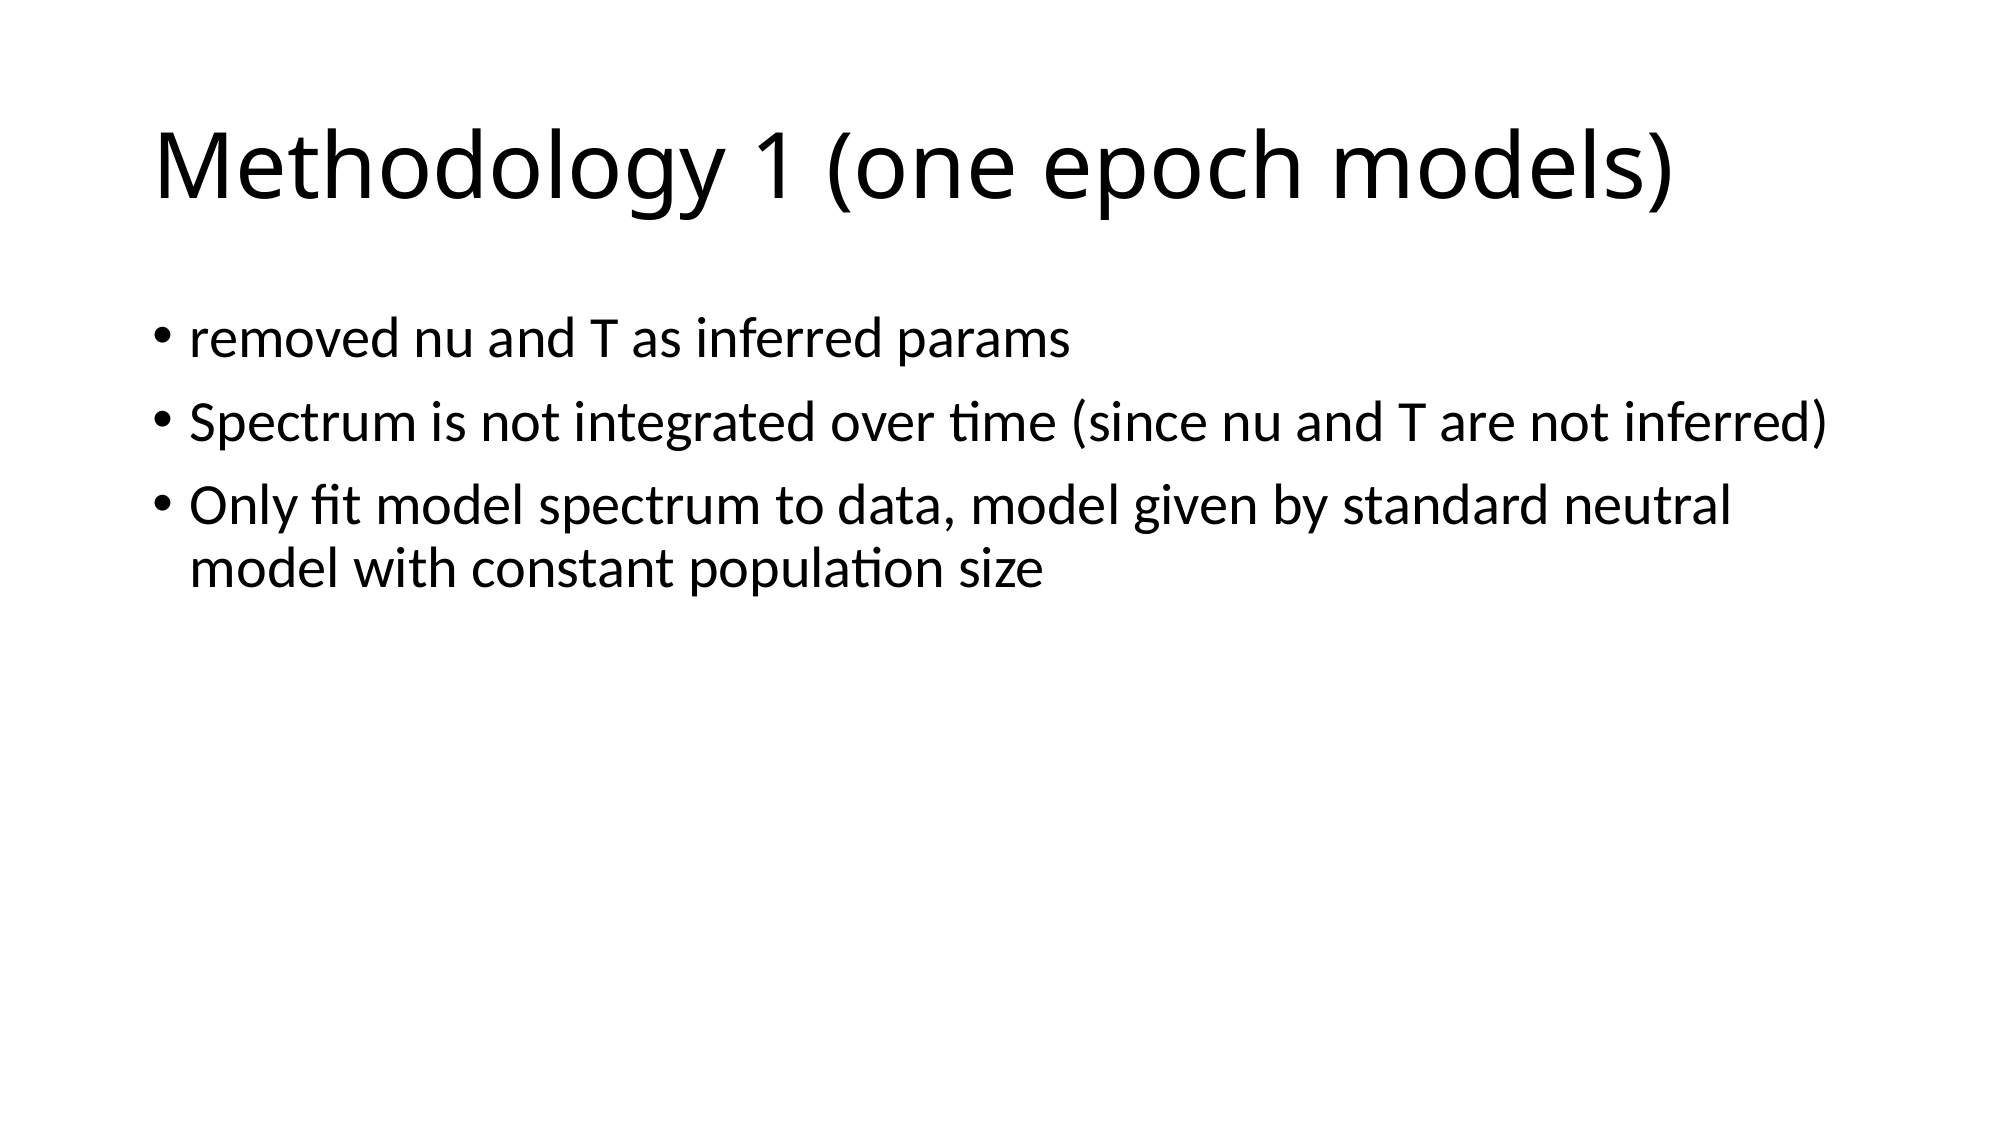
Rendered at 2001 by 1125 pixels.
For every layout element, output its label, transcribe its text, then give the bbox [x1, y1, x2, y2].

title Methodology 1 (one epoch models) [137, 59, 1863, 278]
list removed nu and T as inferred params Spectrum is not integrated over time (since nu and T are not inferred) Only fit model spectrum to data, model given by standard neutral model with constant population size [137, 299, 1863, 1014]
